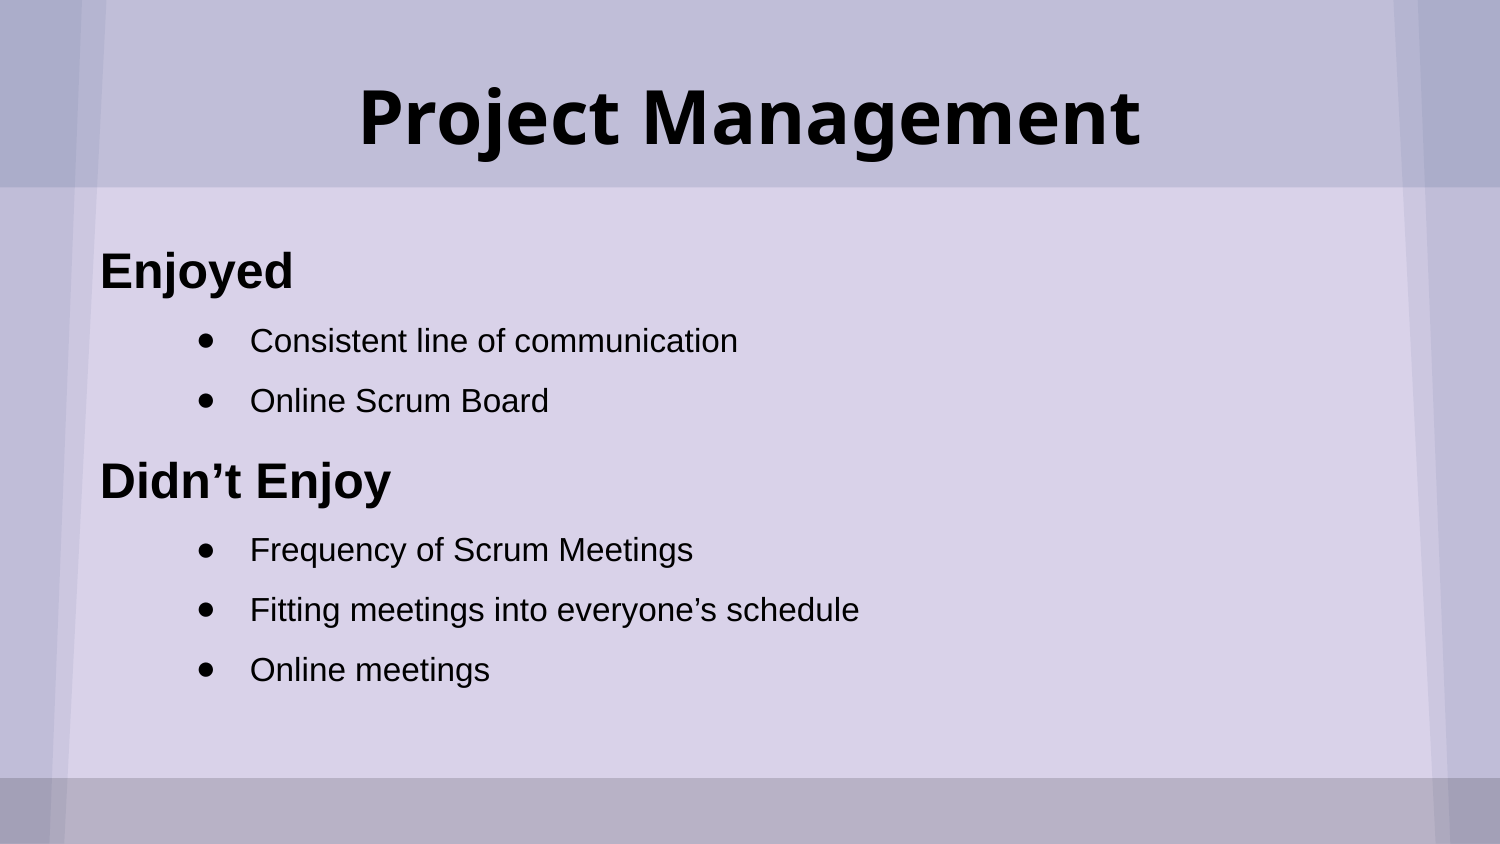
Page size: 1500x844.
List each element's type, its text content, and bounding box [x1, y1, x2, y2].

text_box [1301, 771, 1500, 844]
text_box [47, 184, 1278, 708]
title Project Management [75, 33, 1425, 175]
text_box Enjoyed Consistent line of communication Online Scrum Board Didn’t Enjoy Frequency of Scrum Meetings Fitting meetings into everyone’s schedule Online meetings [84, 193, 1260, 794]
